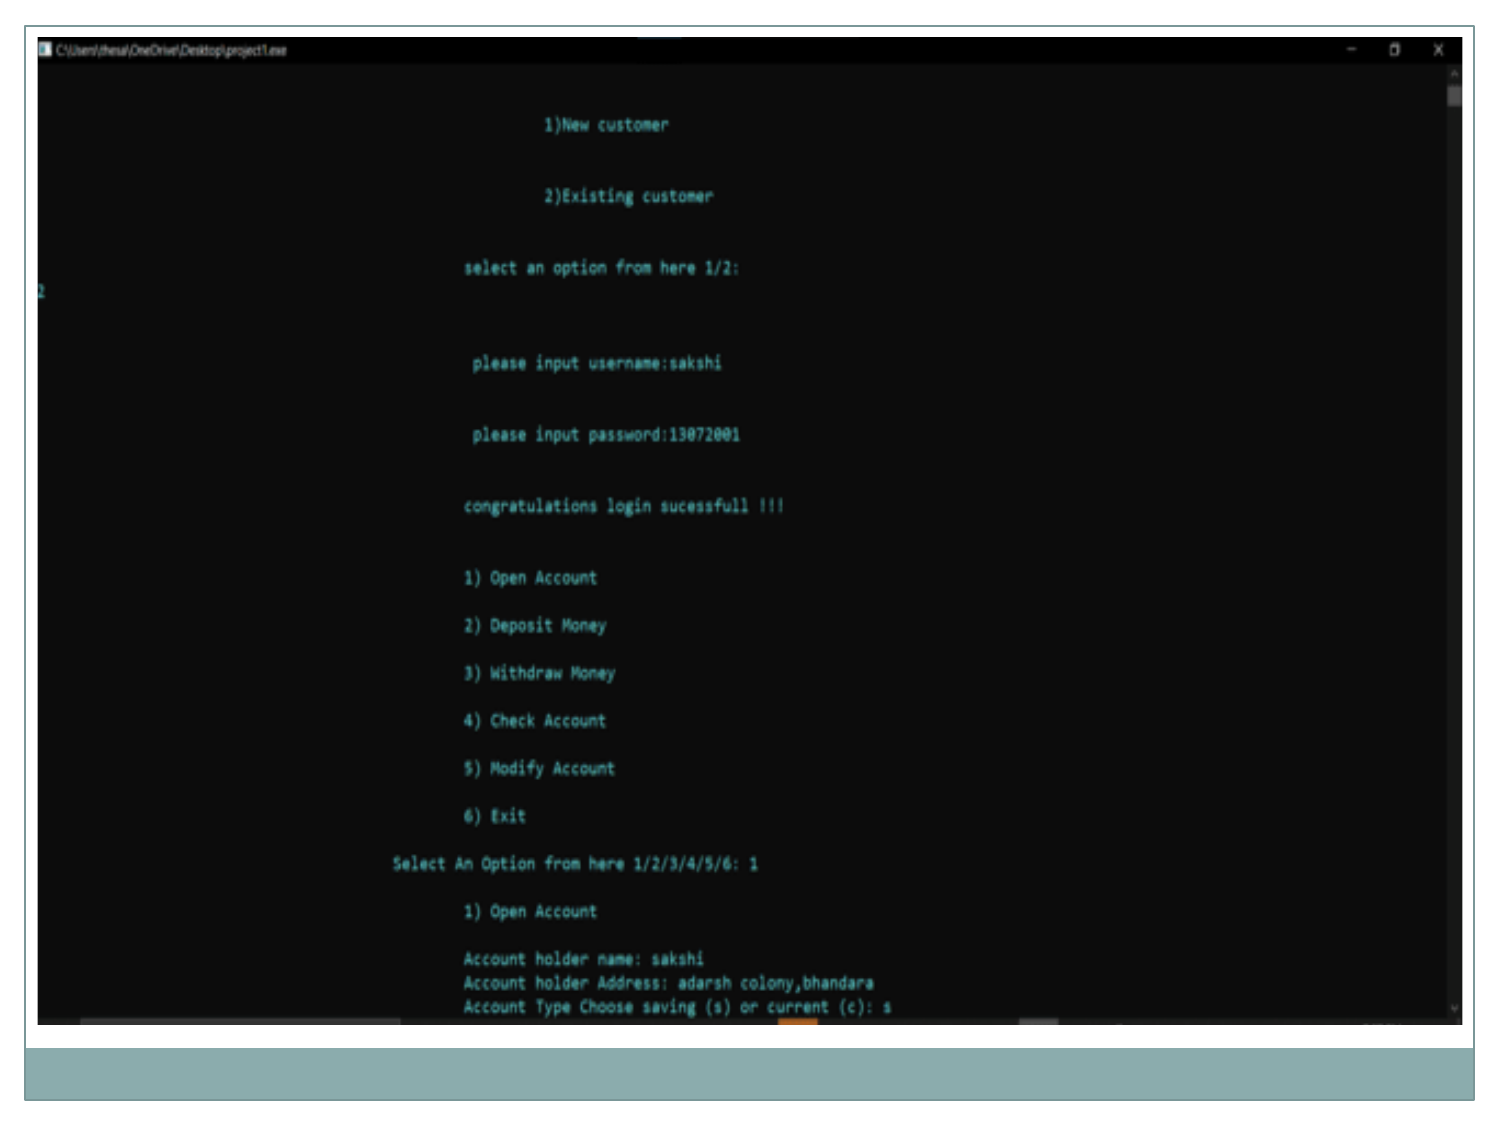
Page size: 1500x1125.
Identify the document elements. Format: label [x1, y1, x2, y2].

picture [37, 37, 1463, 1026]
